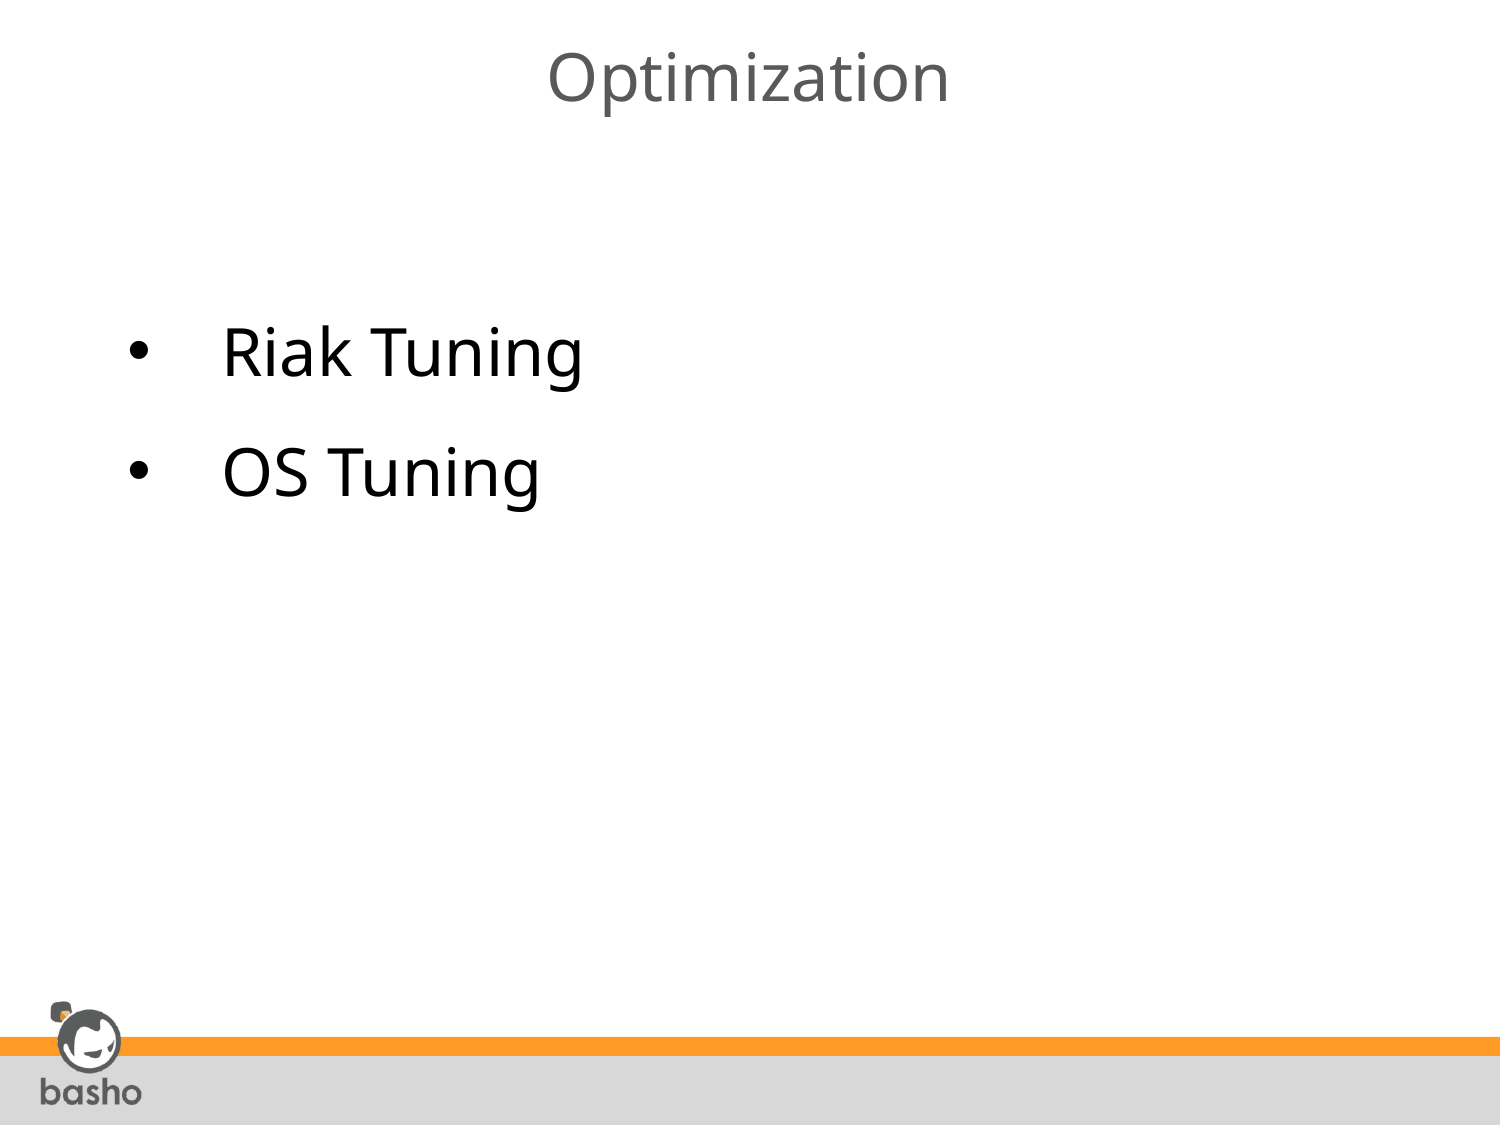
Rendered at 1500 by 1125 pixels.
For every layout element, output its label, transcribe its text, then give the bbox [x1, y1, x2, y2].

title Optimization [37, 24, 1463, 125]
picture [38, 1001, 144, 1115]
text_box Riak Tuning OS Tuning [112, 262, 1388, 518]
